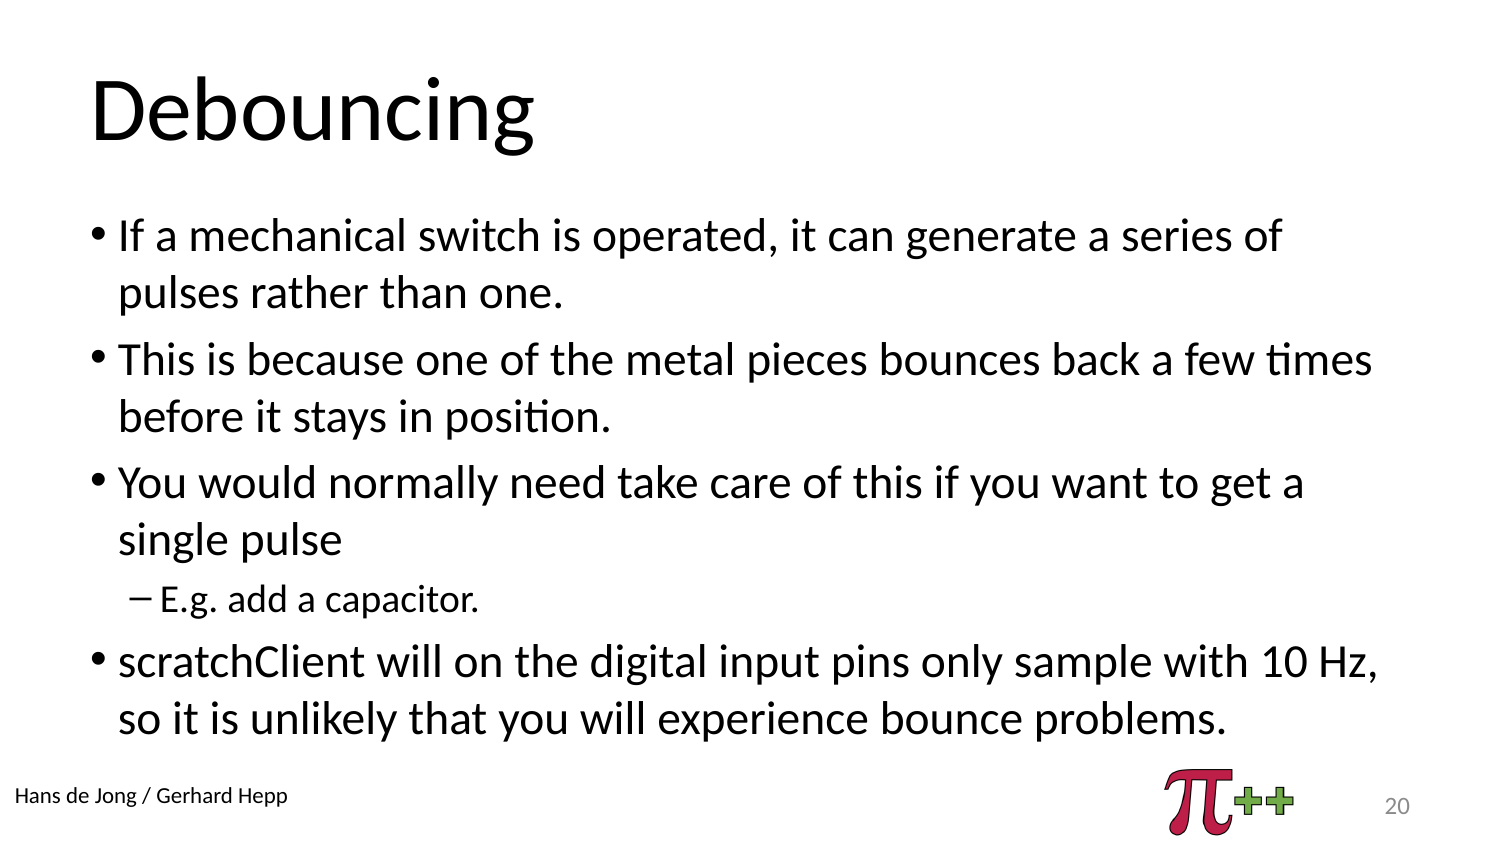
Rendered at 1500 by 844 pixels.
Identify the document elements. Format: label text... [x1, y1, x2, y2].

picture [1163, 768, 1294, 836]
slide_number 20 [1340, 782, 1425, 827]
title Debouncing [75, 33, 1425, 175]
list If a mechanical switch is operated, it can generate a series of pulses rather than one. This is because one of the metal pieces bounces back a few times before it stays in position. You would normally need take care of this if you want to get a single pulse E.g. add a capacitor. scratchClient will on the digital input pins only sample with 10 Hz, so it is unlikely that you will experience bounce problems. [75, 196, 1425, 754]
